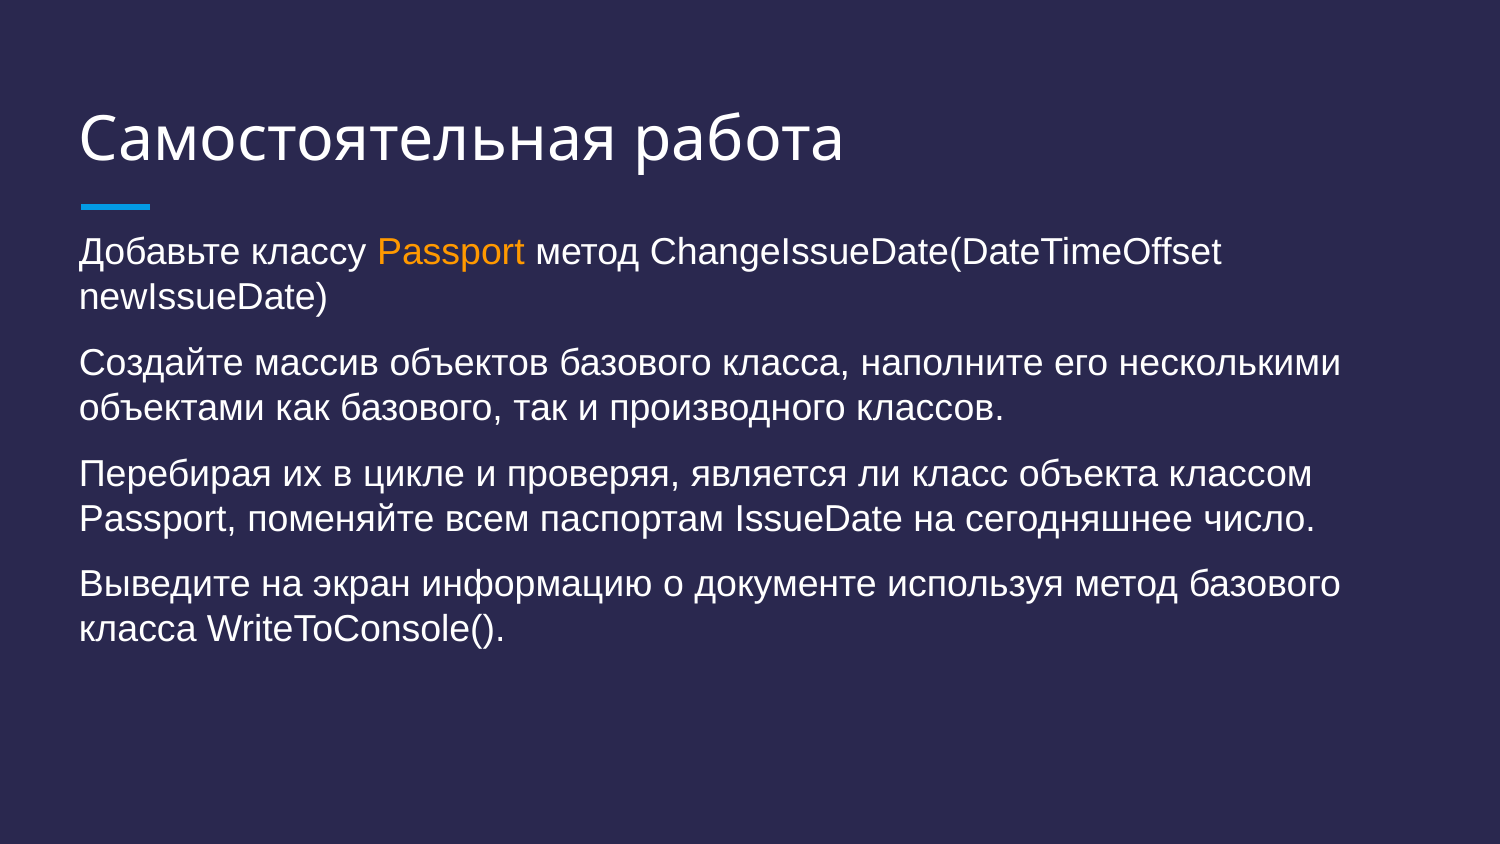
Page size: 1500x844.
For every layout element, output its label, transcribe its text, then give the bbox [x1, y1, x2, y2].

list Добавьте классу Passport метод ChangeIssueDate(DateTimeOffset newIssueDate) Создайте массив объектов базового класса, наполните его несколькими объектами как базового, так и производного классов. Перебирая их в цикле и проверяя, является ли класс объекта классом Passport, поменяйте всем паспортам IssueDate на сегодняшнее число. Выведите на экран информацию о документе используя метод базового класса WriteToConsole(). [63, 211, 1437, 844]
title Самостоятельная работа [63, 75, 1437, 188]
